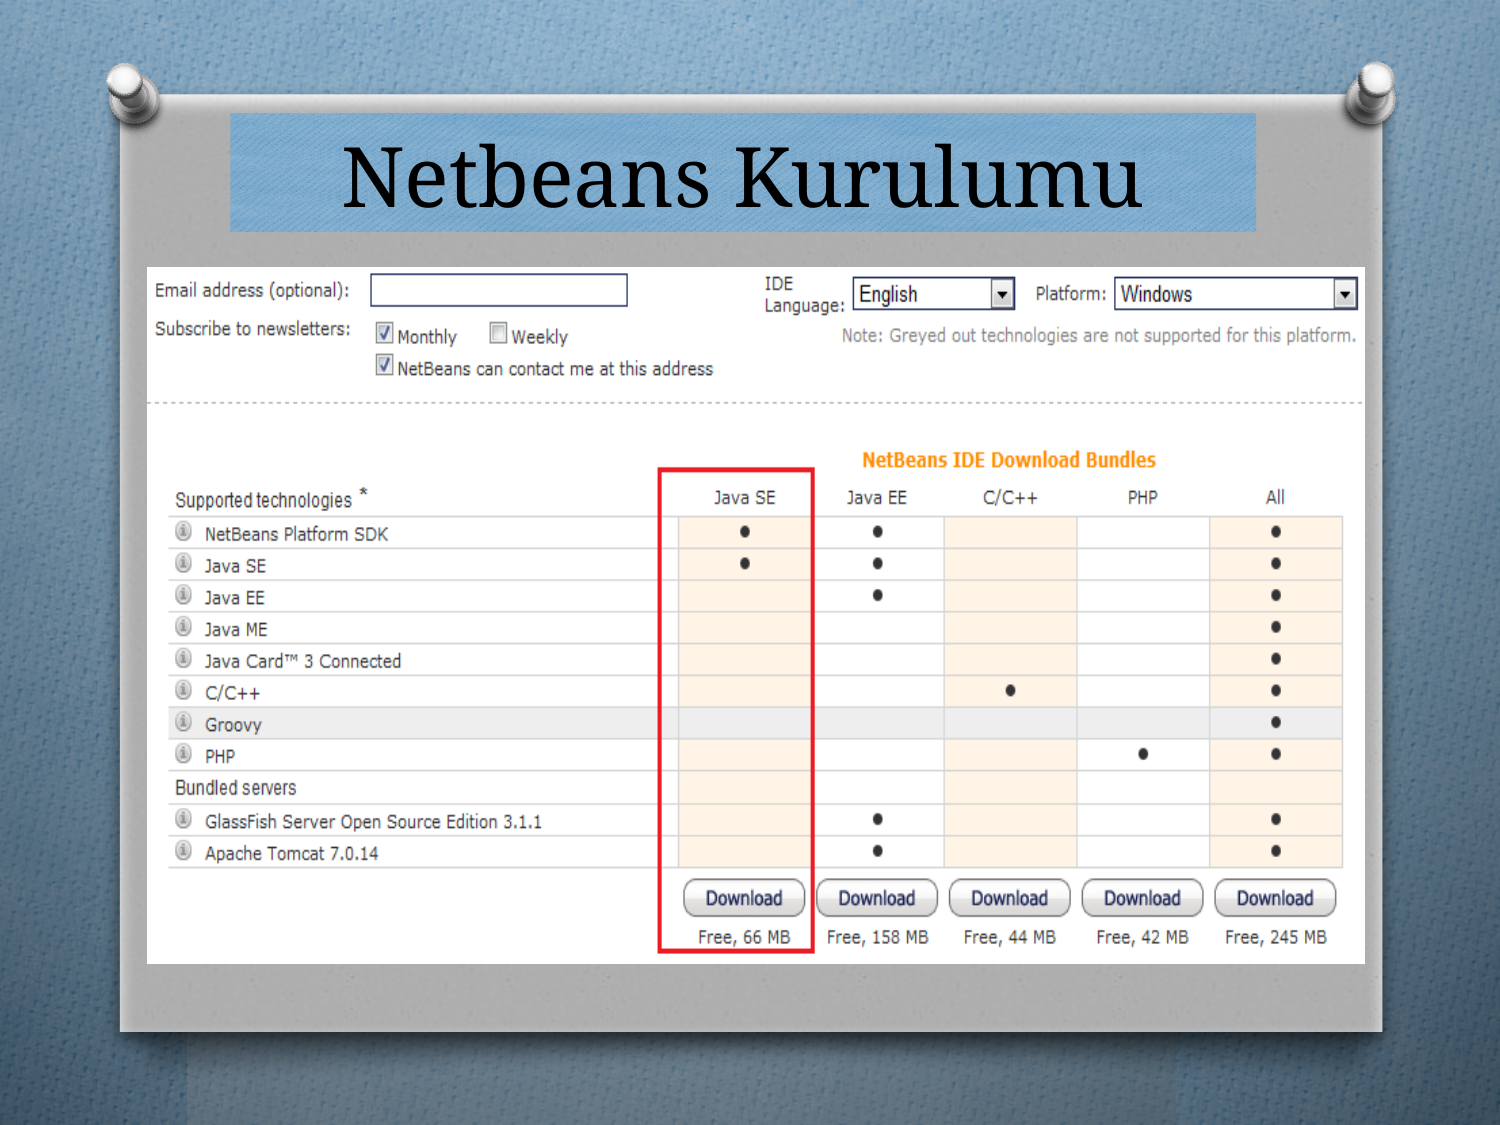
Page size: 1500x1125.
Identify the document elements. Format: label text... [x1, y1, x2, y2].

picture [1317, 35, 1439, 156]
picture [75, 29, 198, 153]
title Netbeans Kurulumu [230, 113, 1257, 232]
picture [147, 266, 1365, 965]
